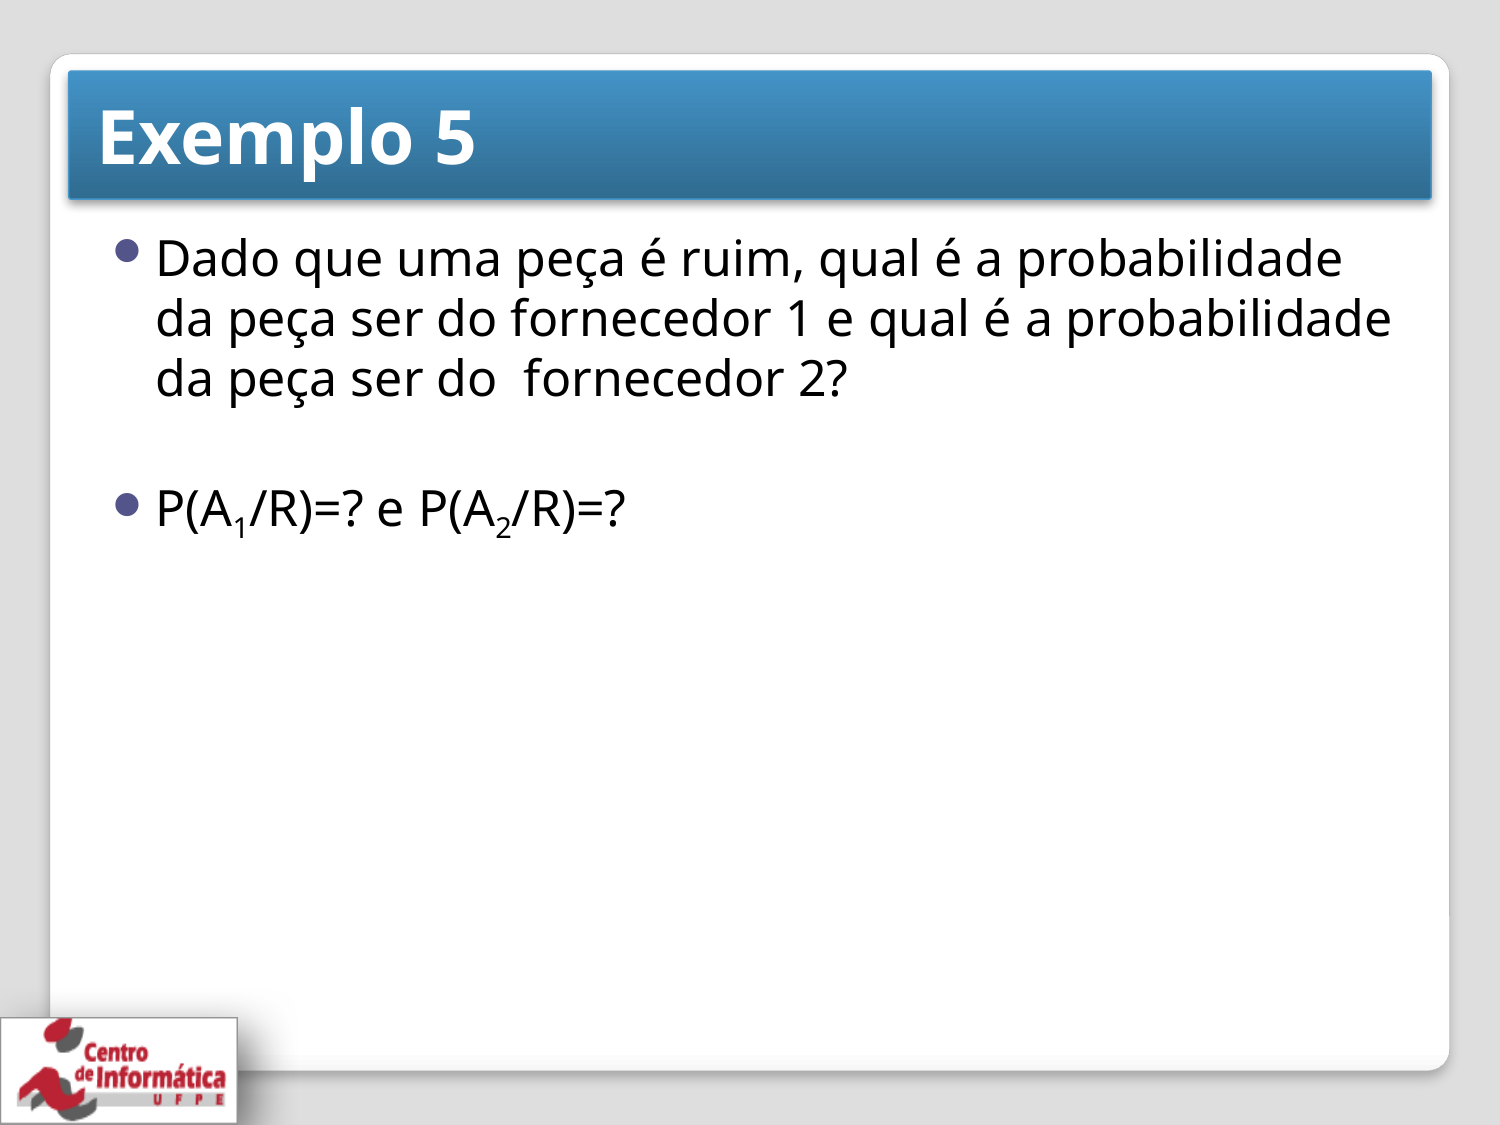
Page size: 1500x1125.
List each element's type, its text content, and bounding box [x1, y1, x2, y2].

title Exemplo 5 [82, 70, 1425, 200]
picture [0, 1017, 238, 1125]
list Dado que uma peça é ruim, qual é a probabilidade da peça ser do fornecedor 1 e qual é a probabilidade da peça ser do fornecedor 2? P(A1/R)=? e P(A2/R)=? [81, 210, 1425, 1009]
